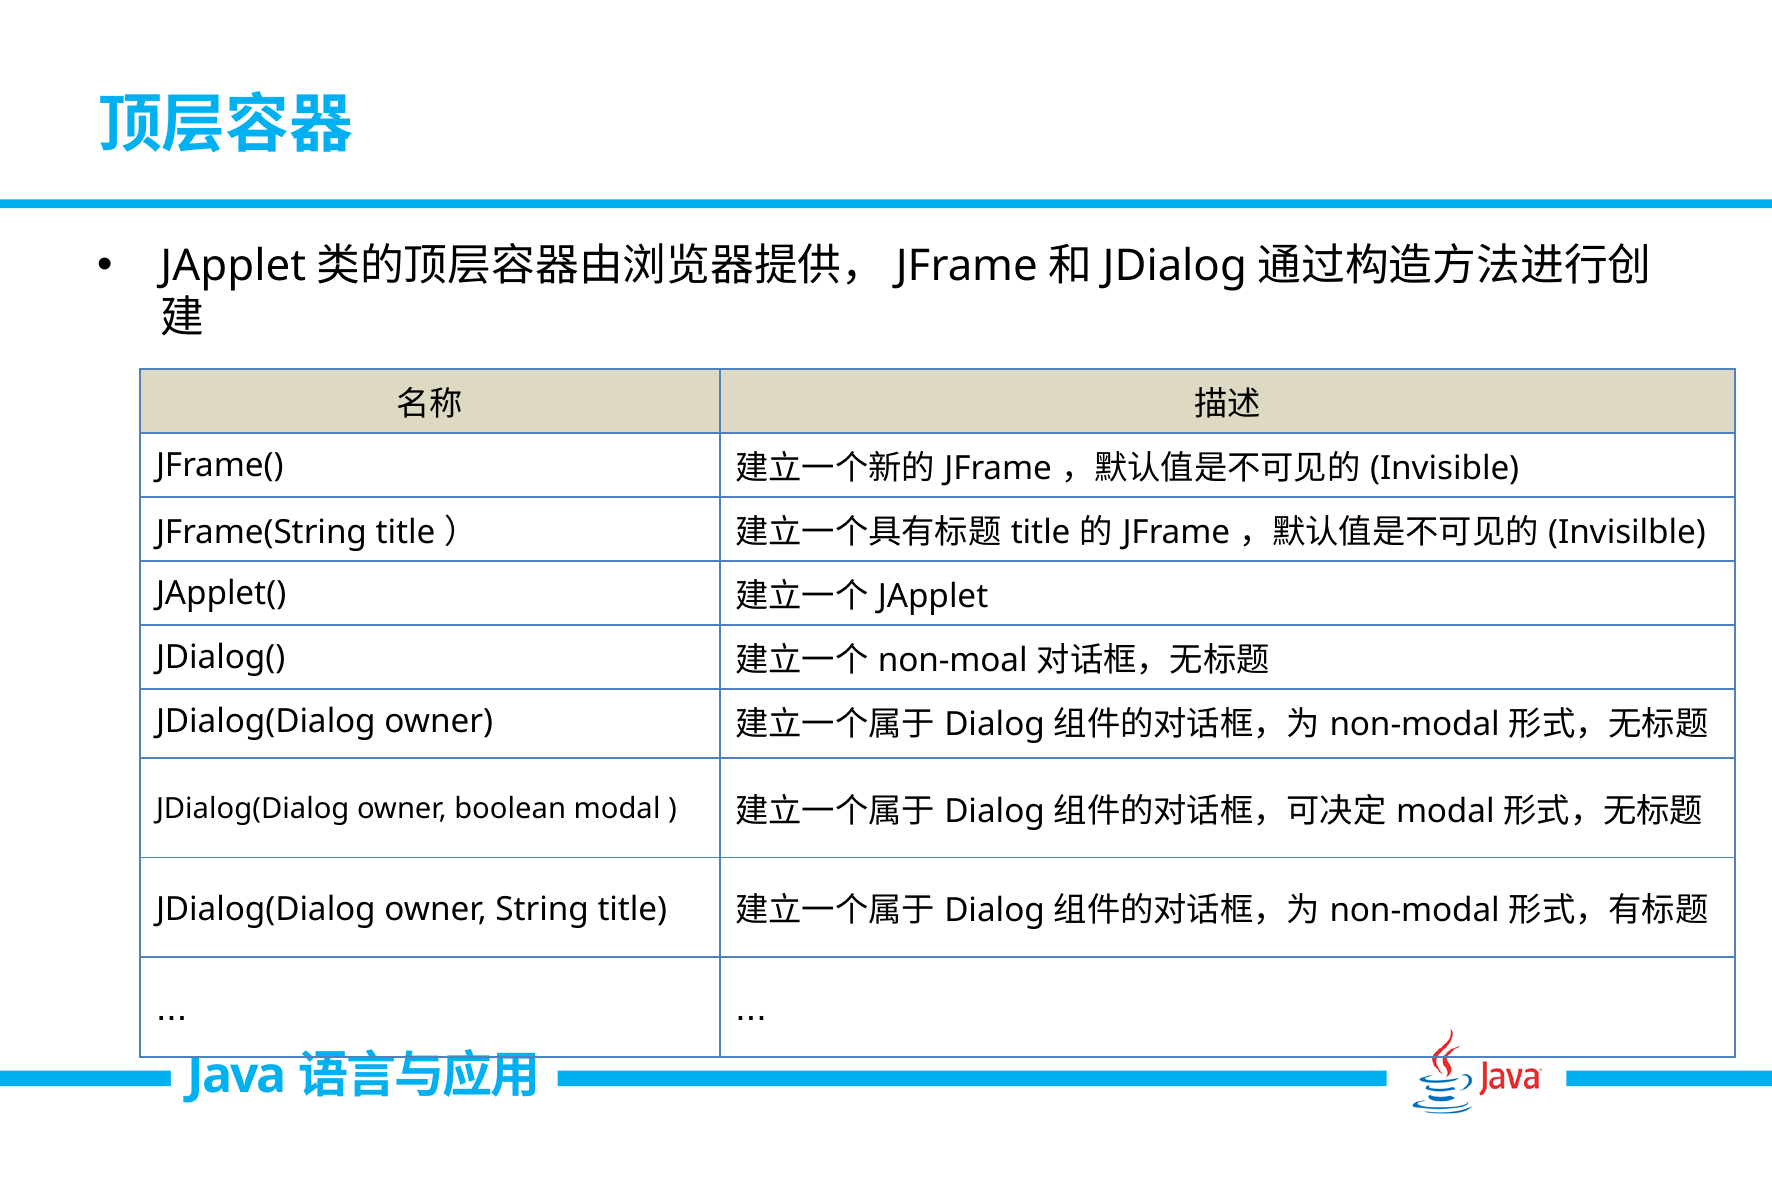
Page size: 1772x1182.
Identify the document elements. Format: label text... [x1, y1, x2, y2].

table_cell 建立一个属于Dialog组件的对话框，为non-modal形式，有标题 [721, 858, 1734, 956]
table_cell JDialog() [141, 626, 719, 688]
picture [1386, 1058, 1567, 1117]
table_cell ... [141, 958, 719, 1056]
table_cell 建立一个non-moal对话框，无标题 [721, 626, 1734, 688]
table_cell JApplet() [141, 562, 719, 624]
table_cell JFrame() [141, 434, 719, 496]
table_cell JDialog(Dialog owner, String title) [141, 858, 719, 956]
table_cell JDialog(Dialog owner) [141, 690, 719, 757]
table_cell 建立一个具有标题title的JFrame，默认值是不可见的(Invisilble) [721, 498, 1734, 560]
title 顶层容器 [80, 73, 1677, 168]
table_cell 建立一个属于Dialog组件的对话框，为non-modal形式，无标题 [721, 690, 1734, 757]
table_cell JDialog(Dialog owner, boolean modal ) [141, 759, 719, 857]
list JApplet类的顶层容器由浏览器提供，JFrame和JDialog通过构造方法进行创建 [80, 228, 1677, 1009]
table_cell 建立一个属于Dialog组件的对话框，可决定modal形式，无标题 [721, 759, 1734, 857]
table_cell 建立一个新的JFrame，默认值是不可见的(Invisible) [721, 434, 1734, 496]
table_header 描述 [721, 370, 1734, 432]
table_cell JFrame(String title） [141, 498, 719, 560]
table_cell 建立一个JApplet [721, 562, 1734, 624]
table_header 名称 [141, 370, 719, 432]
table_cell ... [721, 958, 1734, 1056]
